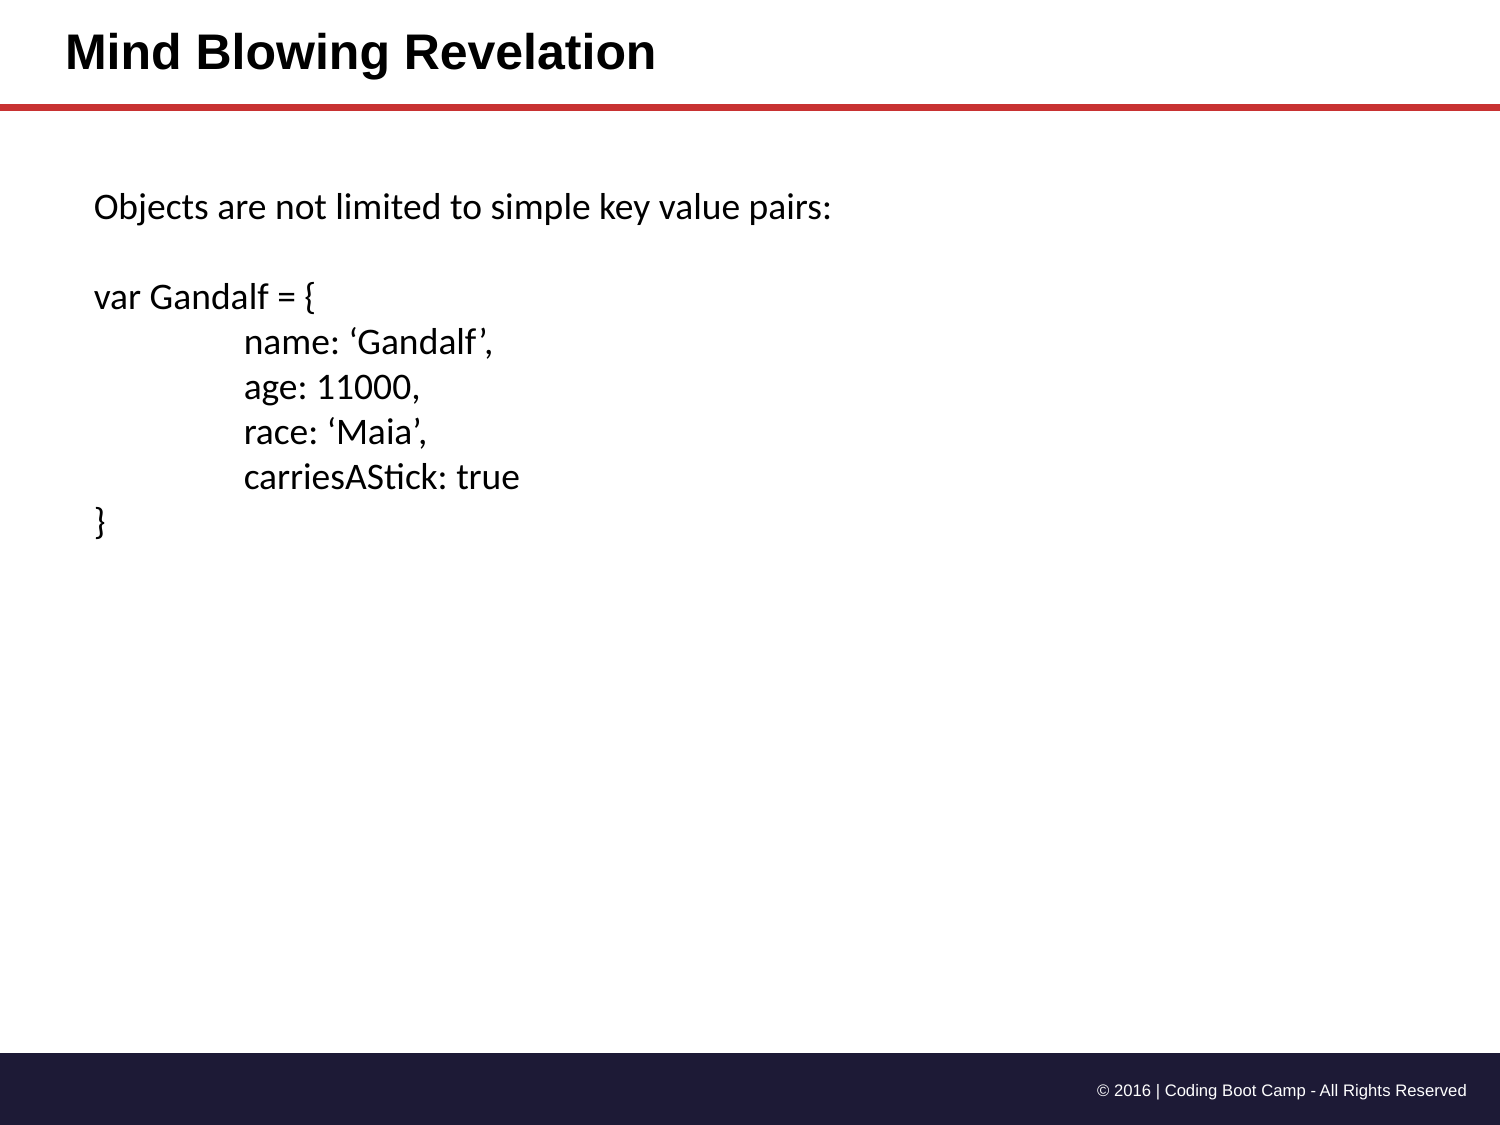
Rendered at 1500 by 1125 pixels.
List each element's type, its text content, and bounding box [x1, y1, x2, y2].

text_box Objects are not limited to simple key value pairs: var Gandalf = { name: ‘Gandalf’, age: 11000, race: ‘Maia’, carriesAStick: true } [79, 174, 849, 550]
title Mind Blowing Revelation [50, 0, 948, 108]
